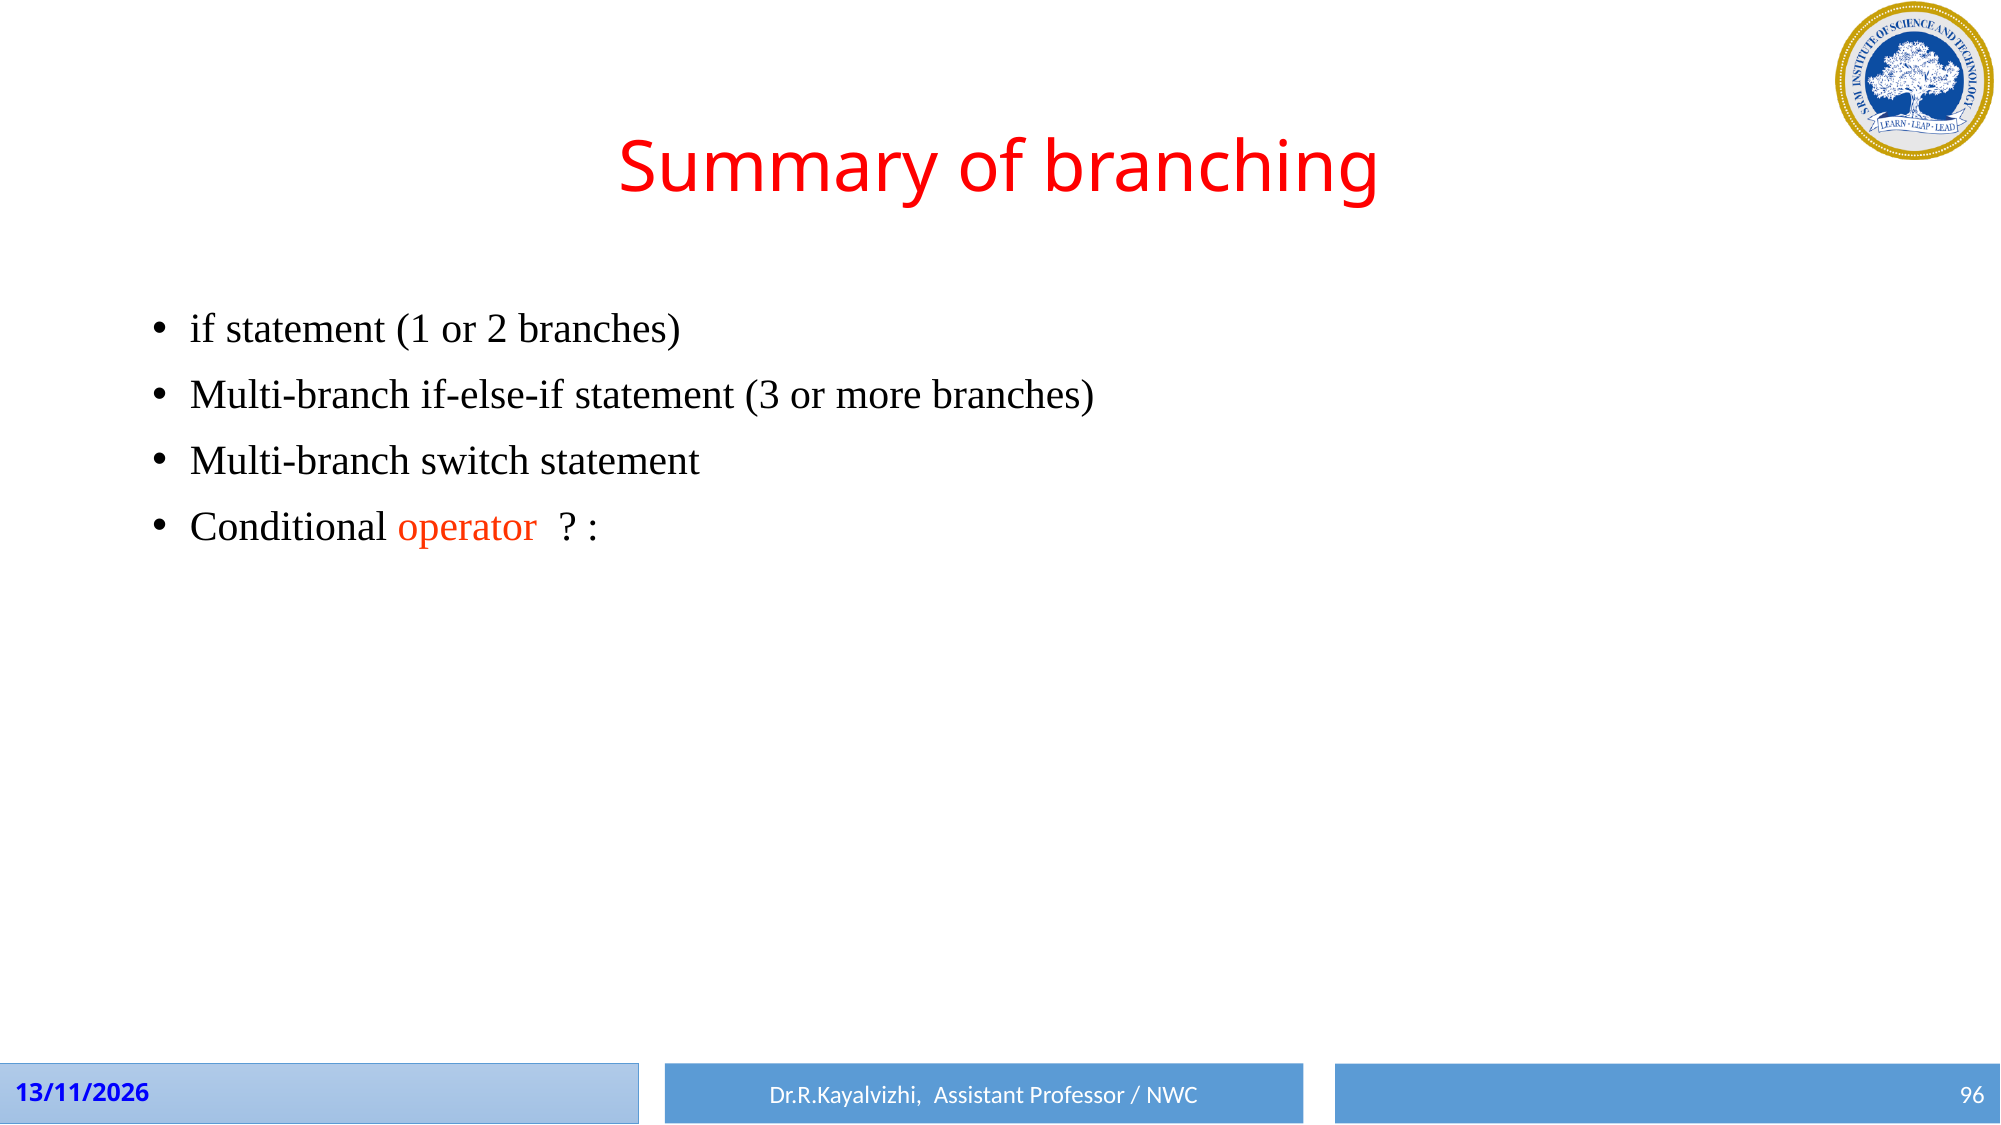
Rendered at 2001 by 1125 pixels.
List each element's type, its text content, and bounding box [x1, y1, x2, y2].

text_box Dr.R.Kayalvizhi, Assistant Professor / NWC [664, 1063, 1304, 1124]
list if statement (1 or 2 branches) Multi-branch if-else-if statement (3 or more branches) Multi-branch switch statement Conditional operator ? : [137, 299, 1863, 1014]
slide_number 96 [1335, 1063, 2000, 1124]
text_box 10-08-2023 [0, 1063, 639, 1124]
picture [1835, 1, 1994, 160]
title Summary of branching [137, 59, 1863, 278]
